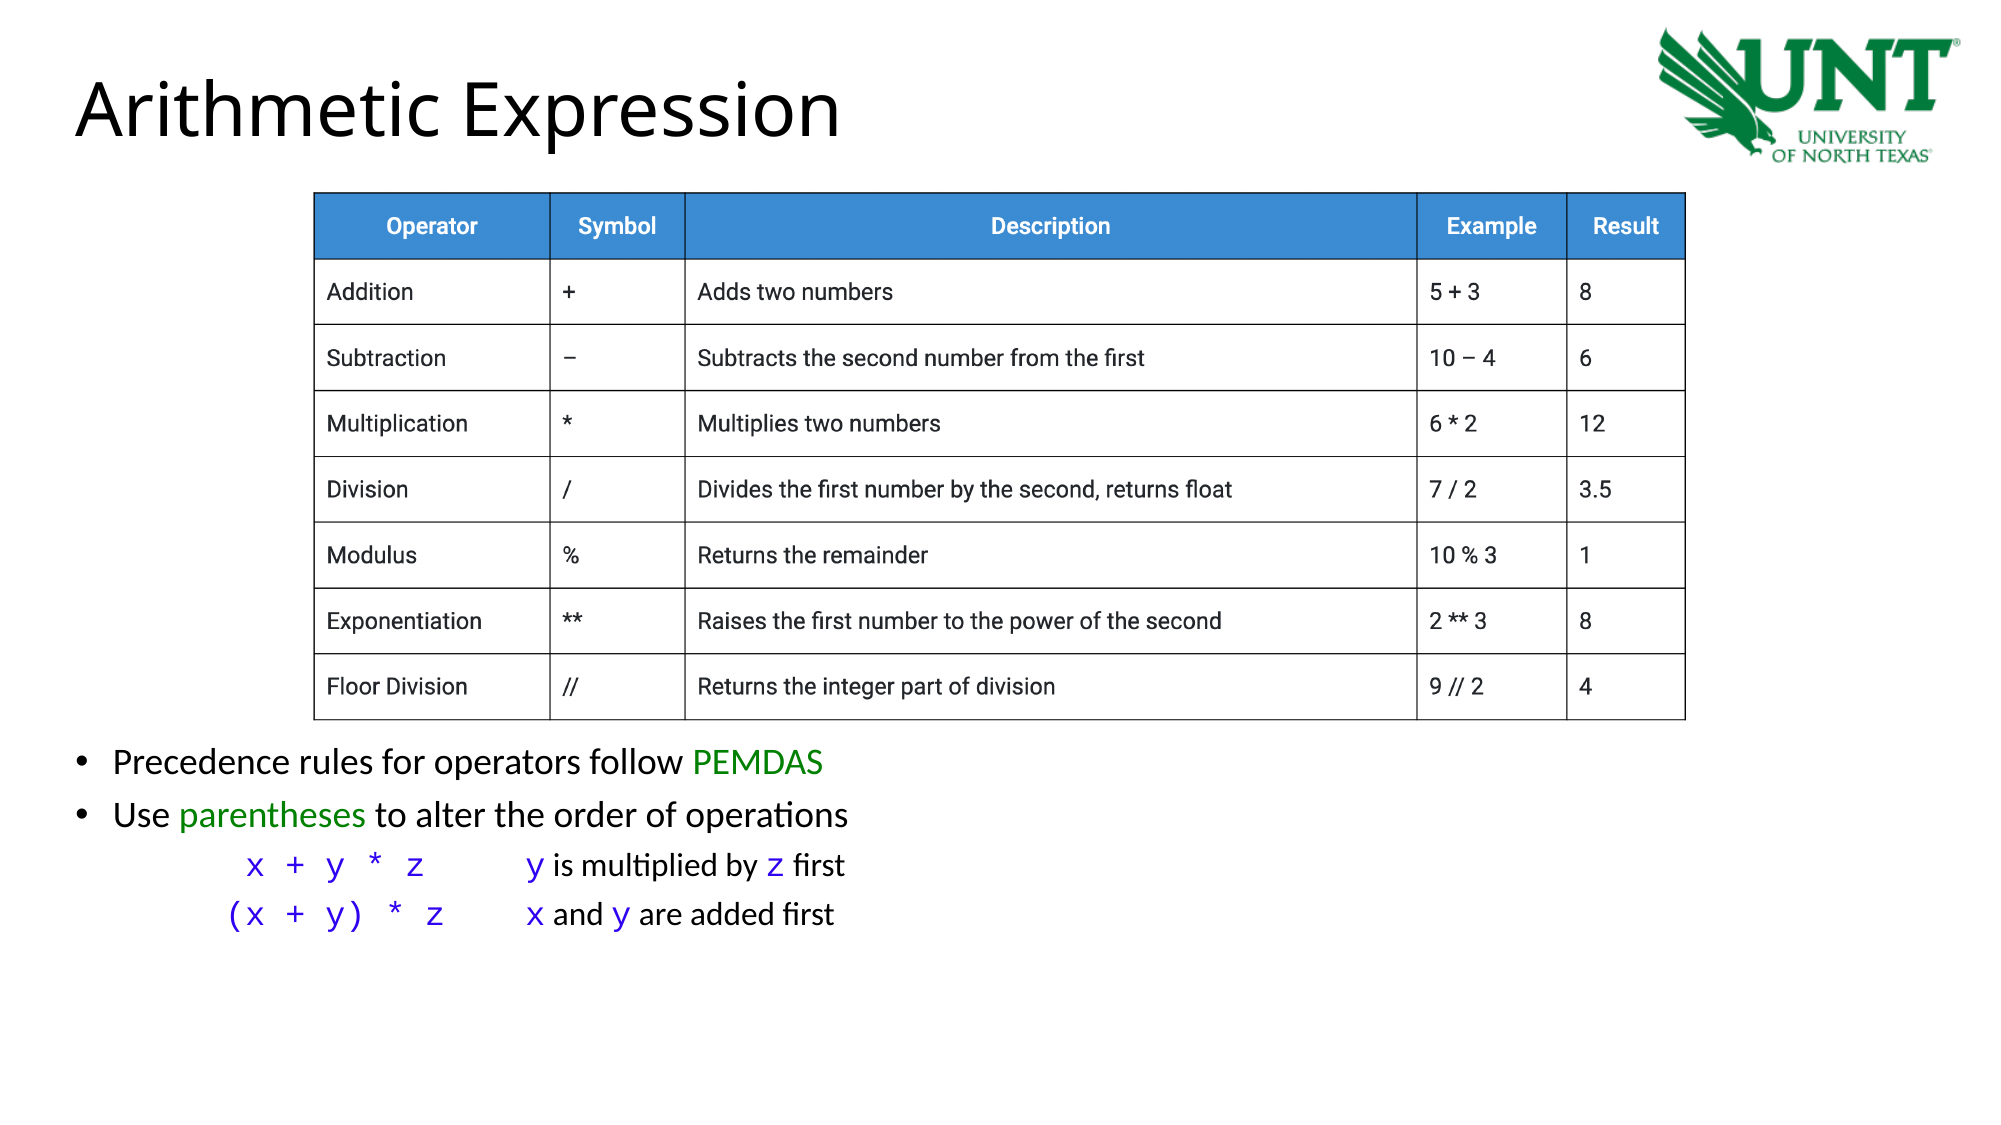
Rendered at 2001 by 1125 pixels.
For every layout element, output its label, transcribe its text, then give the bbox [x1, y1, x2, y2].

title Arithmetic Expression [60, 35, 1786, 188]
picture [309, 0, 2001, 727]
list Precedence rules for operators follow PEMDAS Use parentheses to alter the order of operations x + y * z y is multiplied by z first (x + y) * z x and y are added first [60, 200, 1863, 1019]
